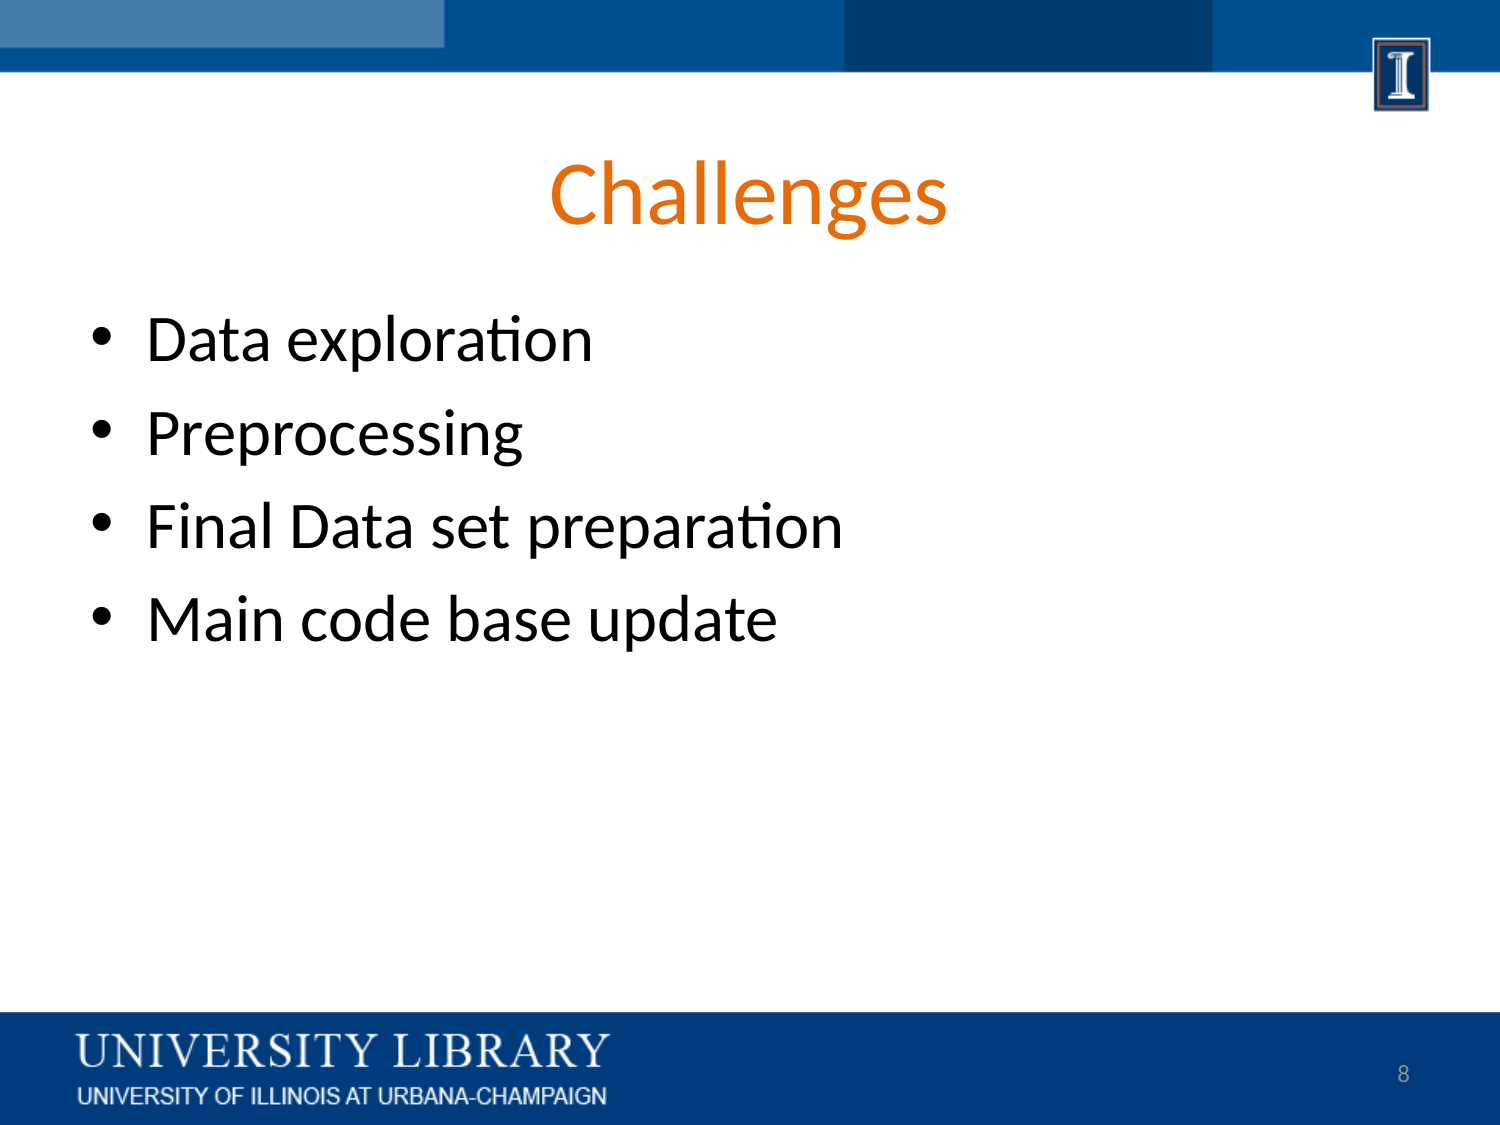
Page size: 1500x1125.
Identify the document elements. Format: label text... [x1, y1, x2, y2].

slide_number 8 [1074, 1042, 1425, 1103]
picture [0, 0, 1500, 1125]
list Data exploration Preprocessing Final Data set preparation Main code base update [75, 287, 1425, 988]
title Challenges [75, 112, 1425, 263]
